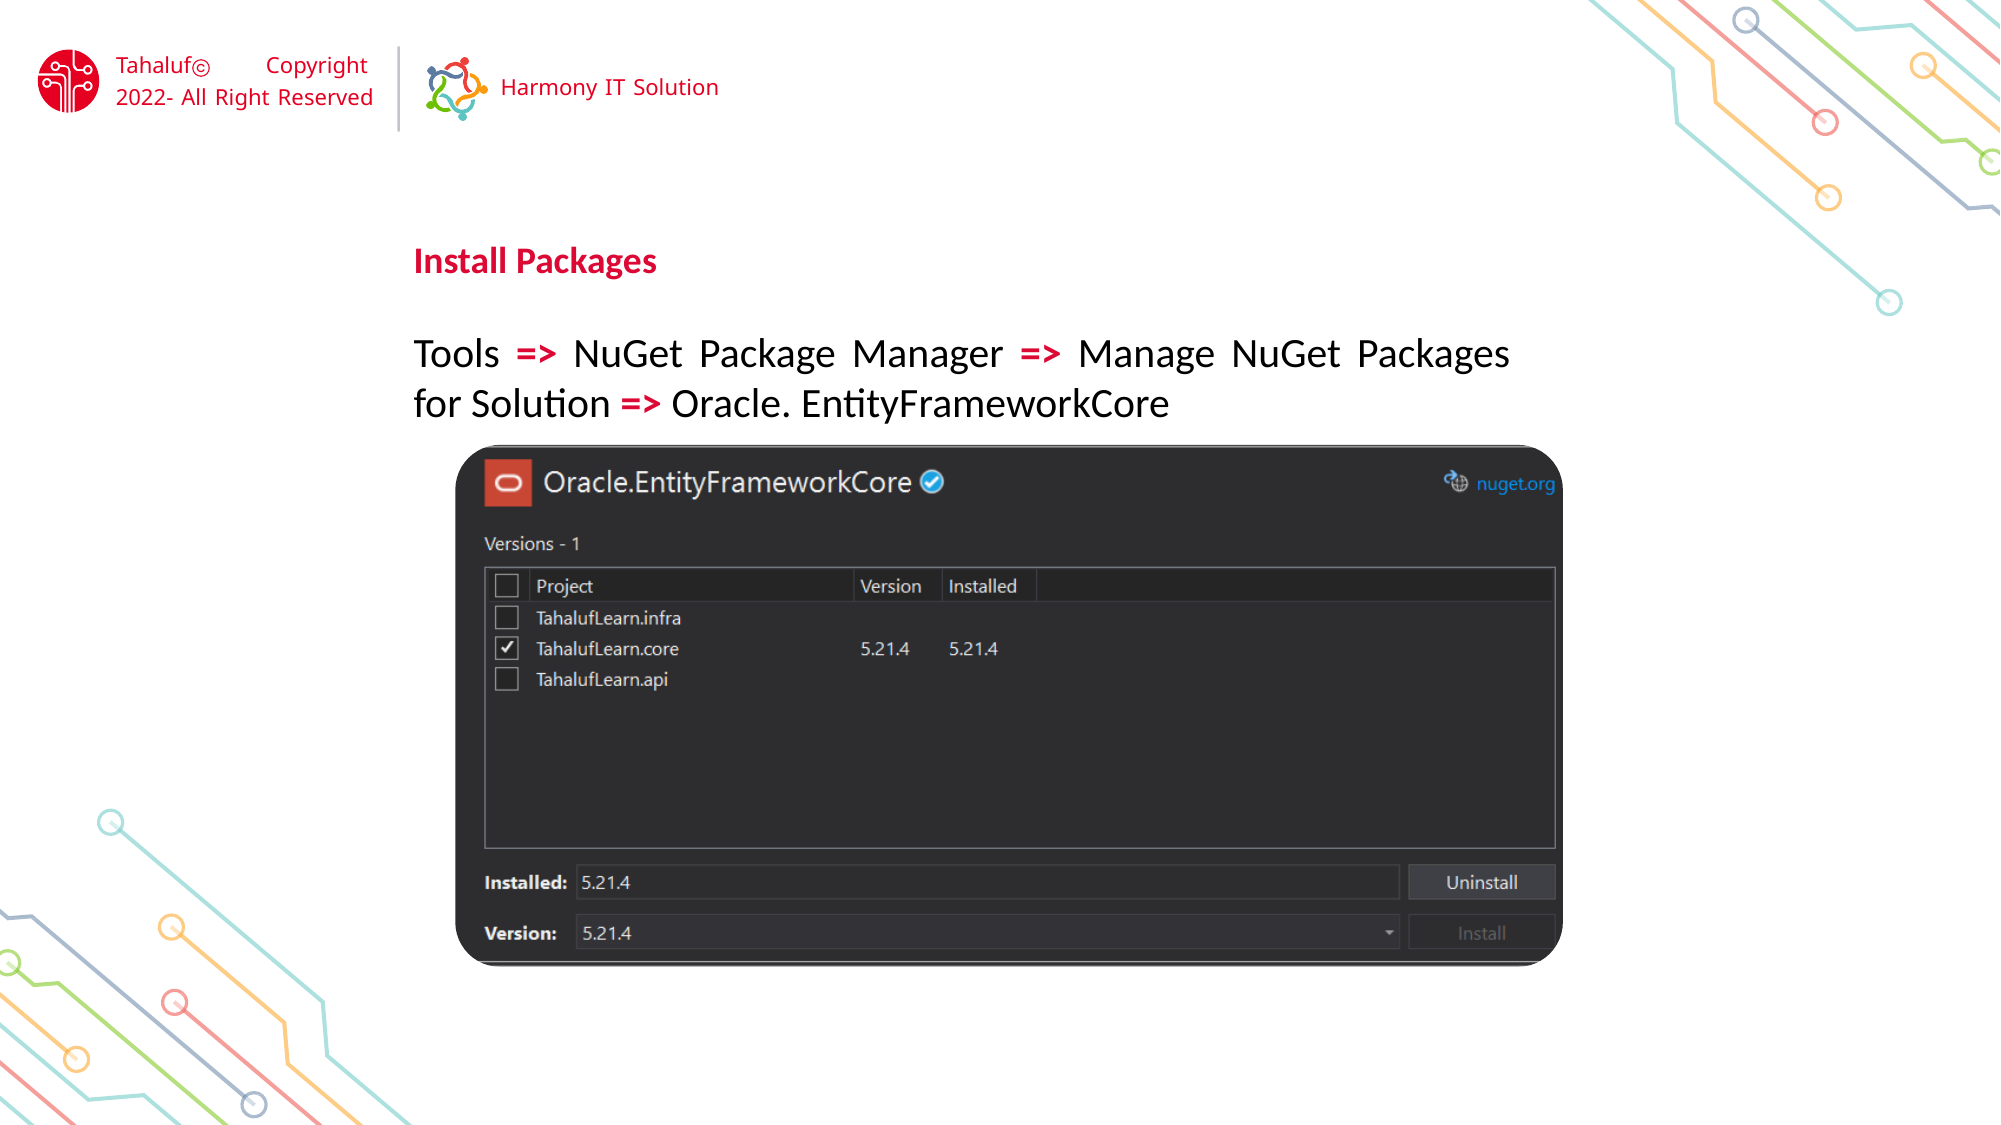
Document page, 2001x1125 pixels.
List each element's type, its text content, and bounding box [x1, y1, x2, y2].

text_box Harmony IT Solution [499, 71, 733, 100]
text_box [0, 808, 413, 1125]
text_box Install Packages Tools => NuGet Package Manager => Manage NuGet Packages for Solution => Oracle. EntityFrameworkCore [398, 228, 1525, 434]
text_box Tahaluf Copyright 2022- All Right Reserved [114, 45, 378, 110]
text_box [426, 57, 488, 121]
picture [192, 59, 210, 77]
text_box [37, 49, 100, 113]
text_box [1587, 0, 2000, 317]
picture [455, 444, 1563, 967]
